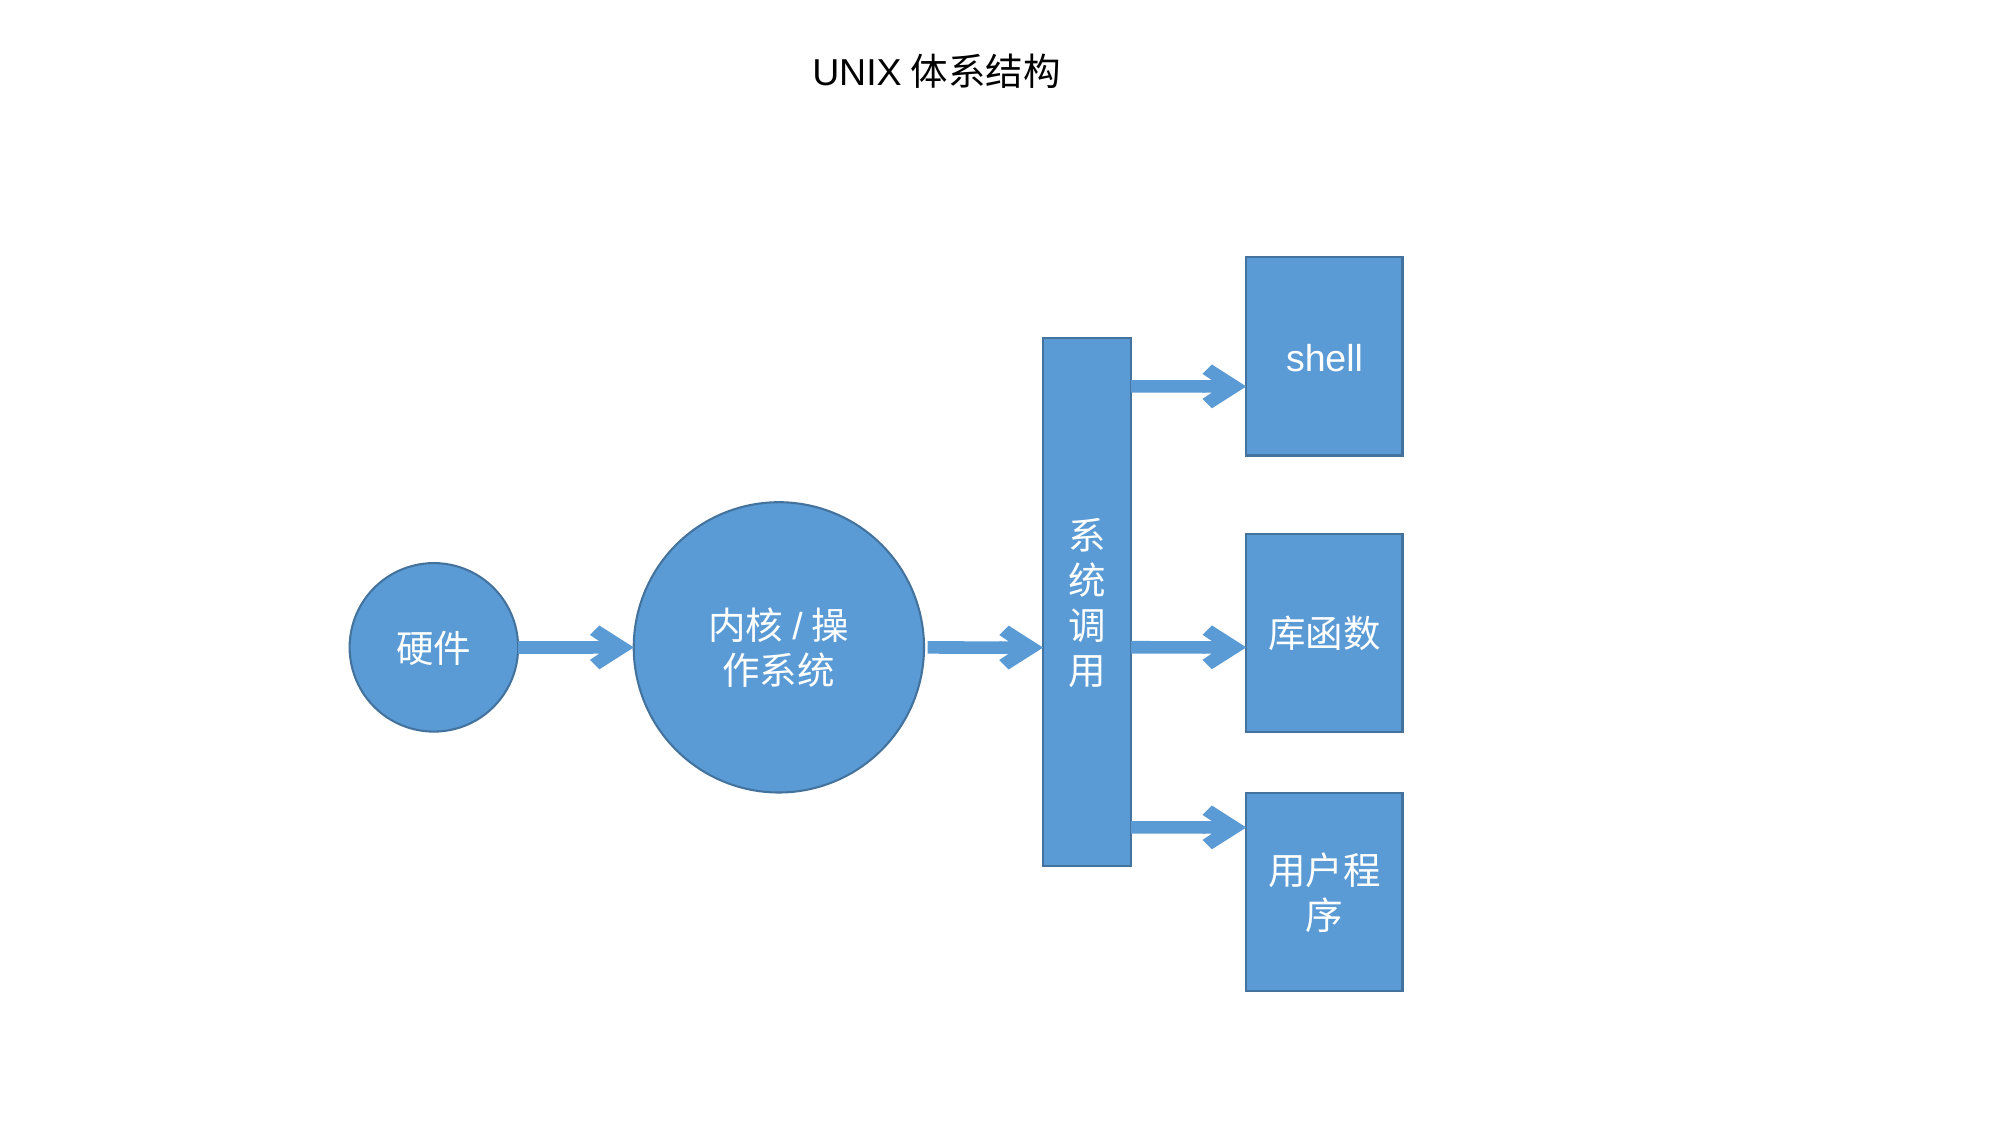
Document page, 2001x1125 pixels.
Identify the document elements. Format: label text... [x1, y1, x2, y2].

text_box 用户程序 [1245, 792, 1404, 992]
text_box 内核/操作系统 [632, 501, 926, 794]
text_box 系统调用 [1042, 337, 1132, 867]
text_box 硬件 [348, 562, 519, 733]
text_box shell [1245, 256, 1404, 457]
text_box UNIX体系结构 [797, 40, 1203, 101]
text_box 库函数 [1245, 533, 1404, 733]
